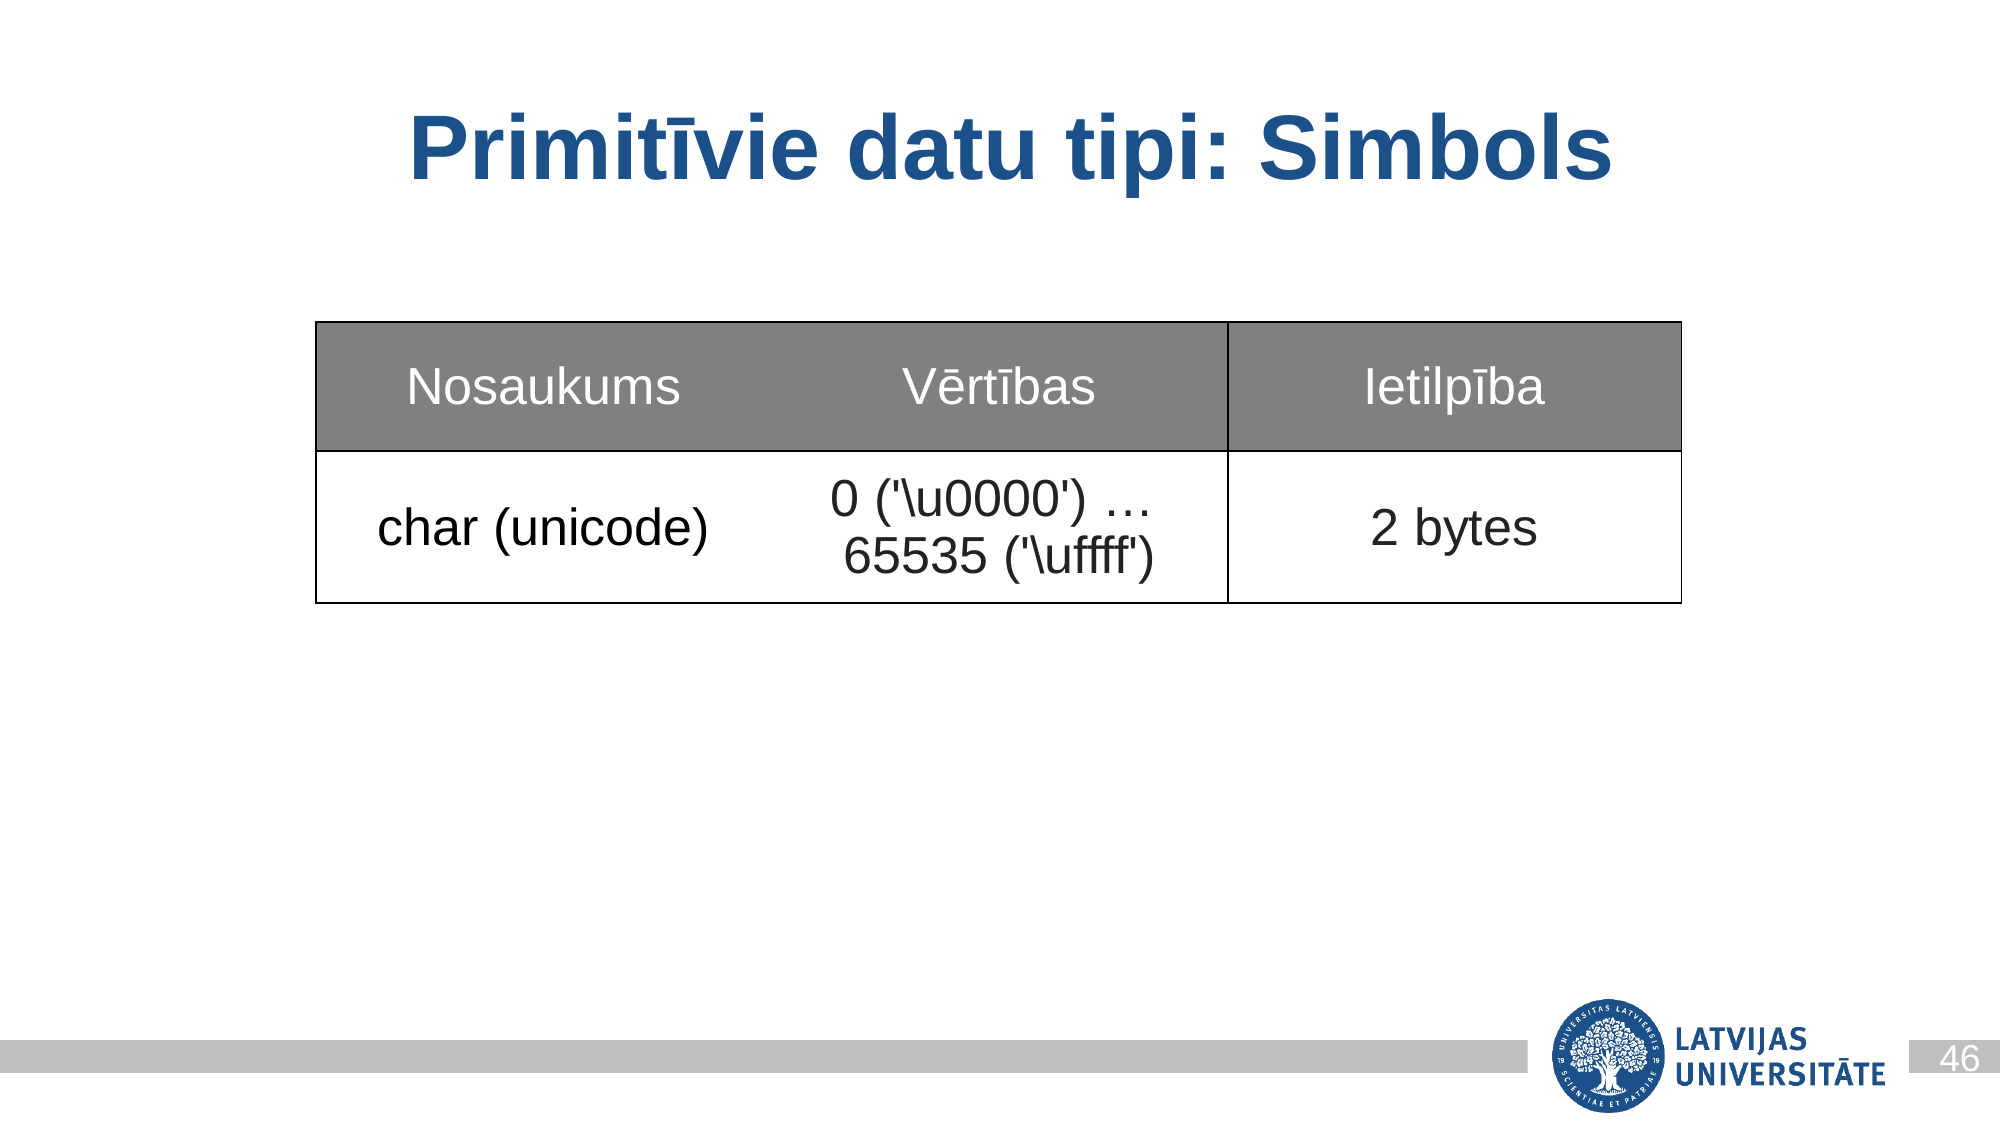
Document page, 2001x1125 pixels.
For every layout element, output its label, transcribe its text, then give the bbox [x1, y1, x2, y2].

table_cell 2 bytes [1229, 452, 1681, 602]
table_cell char (unicode) [317, 452, 772, 602]
table_header Ietilpība [1229, 323, 1681, 450]
table_header Vērtības [772, 323, 1227, 450]
title Primitīvie datu tipi: Simbols [51, 84, 1974, 216]
table_header Nosaukums [317, 323, 772, 450]
table_cell 0 ('\u0000') … 65535 ('\uffff') [772, 452, 1227, 602]
picture [1552, 999, 1885, 1113]
